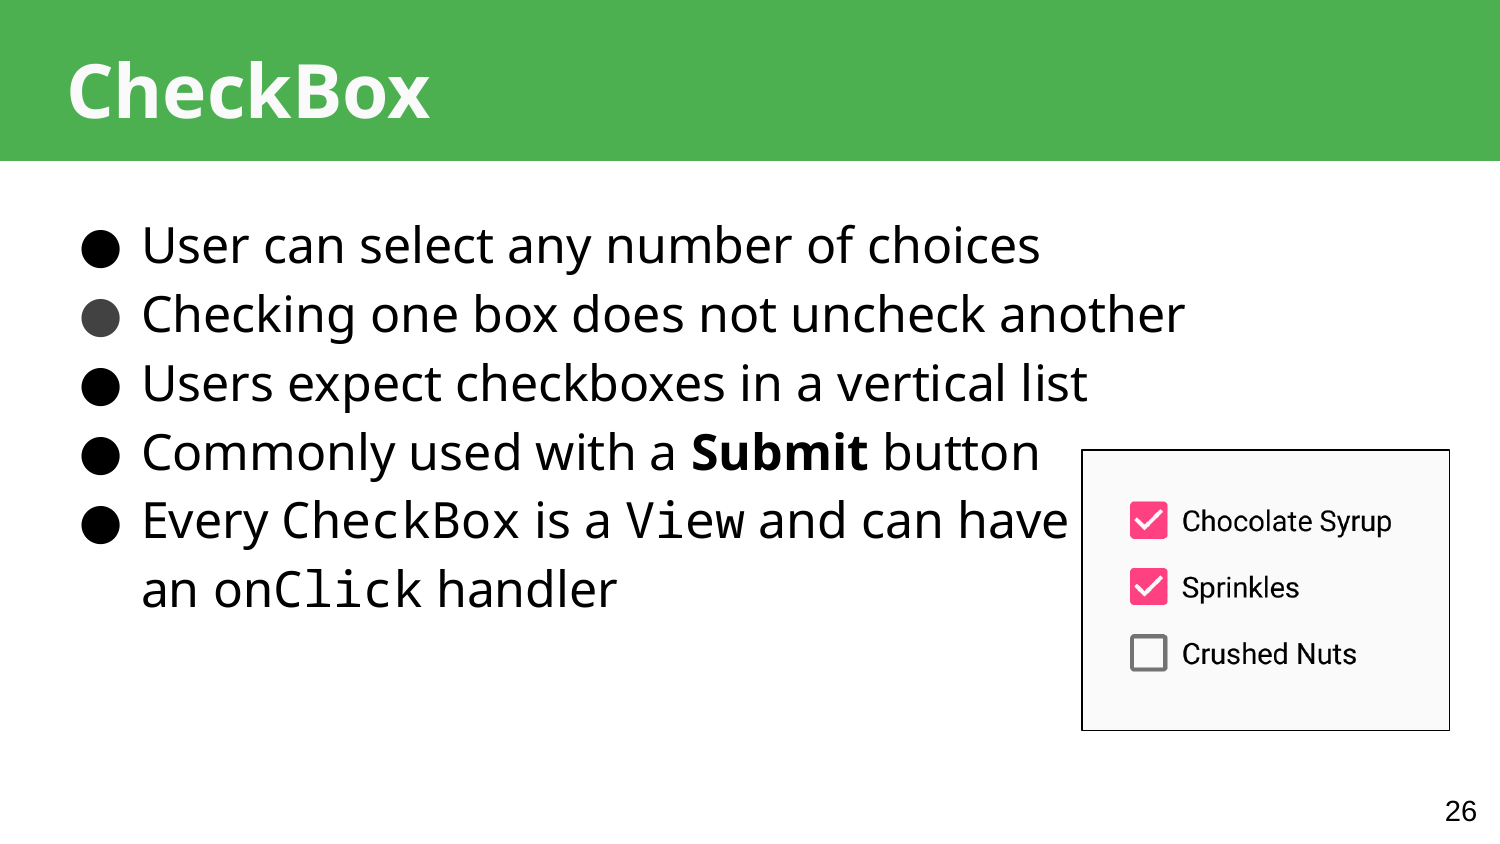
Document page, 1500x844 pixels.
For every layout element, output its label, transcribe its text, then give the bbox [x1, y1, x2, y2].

title CheckBox [51, 28, 1449, 122]
list User can select any number of choices Checking one box does not uncheck another Users expect checkboxes in a vertical list Commonly used with a Submit button Every CheckBox is a View and can have an onClick handler [51, 189, 1480, 730]
slide_number 26 [1402, 777, 1493, 842]
picture [1082, 450, 1450, 731]
